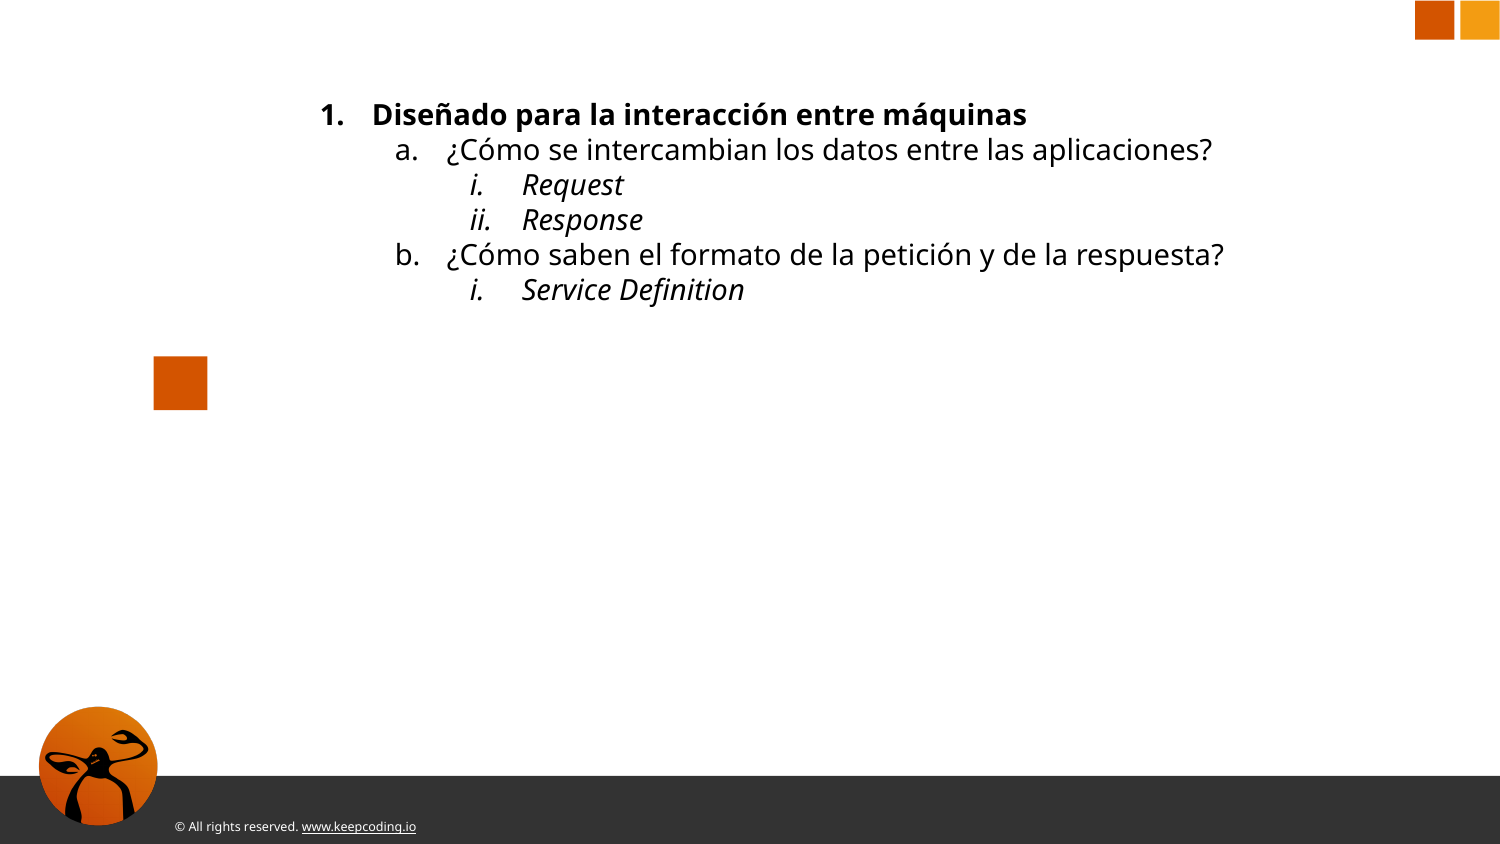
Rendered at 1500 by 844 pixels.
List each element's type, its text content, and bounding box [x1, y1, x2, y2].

text_box Diseñado para la interacción entre máquinas ¿Cómo se intercambian los datos entre las aplicaciones? Request Response ¿Cómo saben el formato de la petición y de la respuesta? Service Definition [281, 81, 1367, 702]
picture [0, 673, 246, 844]
